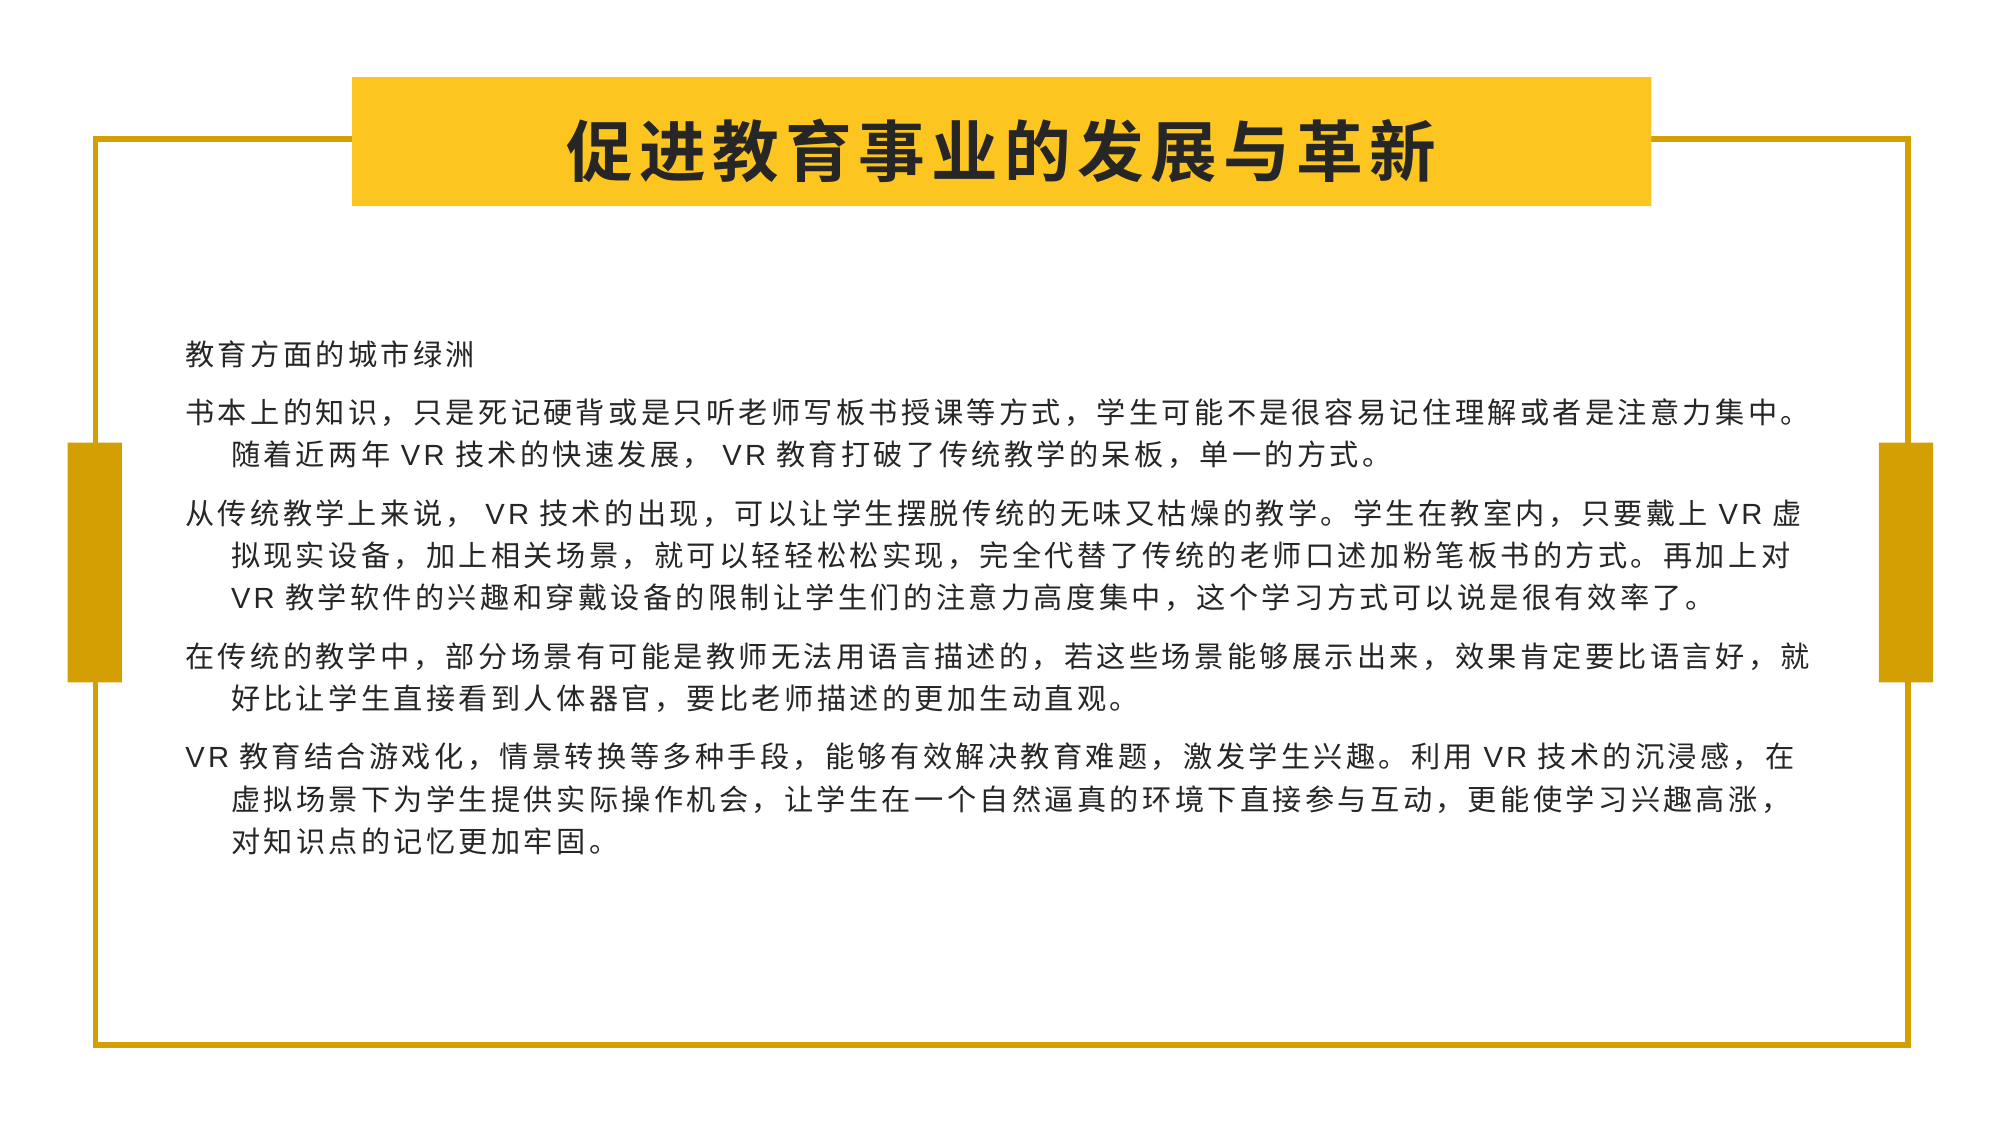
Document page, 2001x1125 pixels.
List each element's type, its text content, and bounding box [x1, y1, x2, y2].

text_box [1878, 442, 1934, 683]
text_box 教育方面的城市绿洲 书本上的知识，只是死记硬背或是只听老师写板书授课等方式，学生可能不是很容易记住理解或者是注意力集中。随着近两年VR技术的快速发展，VR教育打破了传统教学的呆板，单一的方式。 从传统教学上来说，VR技术的出现，可以让学生摆脱传统的无味又枯燥的教学。学生在教室内，只要戴上VR虚拟现实设备，加上相关场景，就可以轻轻松松实现，完全代替了传统的老师口述加粉笔板书的方式。再加上对VR教学软件的兴趣和穿戴设备的限制让学生们的注意力高度集中，这个学习方式可以说是很有效率了。 在传统的教学中，部分场景有可能是教师无法用语言描述的，若这些场景能够展示出来，效果肯定要比语言好，就好比让学生直接看到人体器官，要比老师描述的更加生动直观。 VR教育结合游戏化，情景转换等多种手段，能够有效解决教育难题，激发学生兴趣。利用VR技术的沉浸感，在虚拟场景下为学生提供实际操作机会，让学生在一个自然逼真的环境下直接参与互动，更能使学习兴趣高涨，对知识点的记忆更加牢固。 [170, 291, 1830, 896]
text_box 促进教育事业的发展与革新 [352, 76, 1652, 207]
text_box [94, 138, 1909, 1046]
text_box [67, 442, 123, 683]
